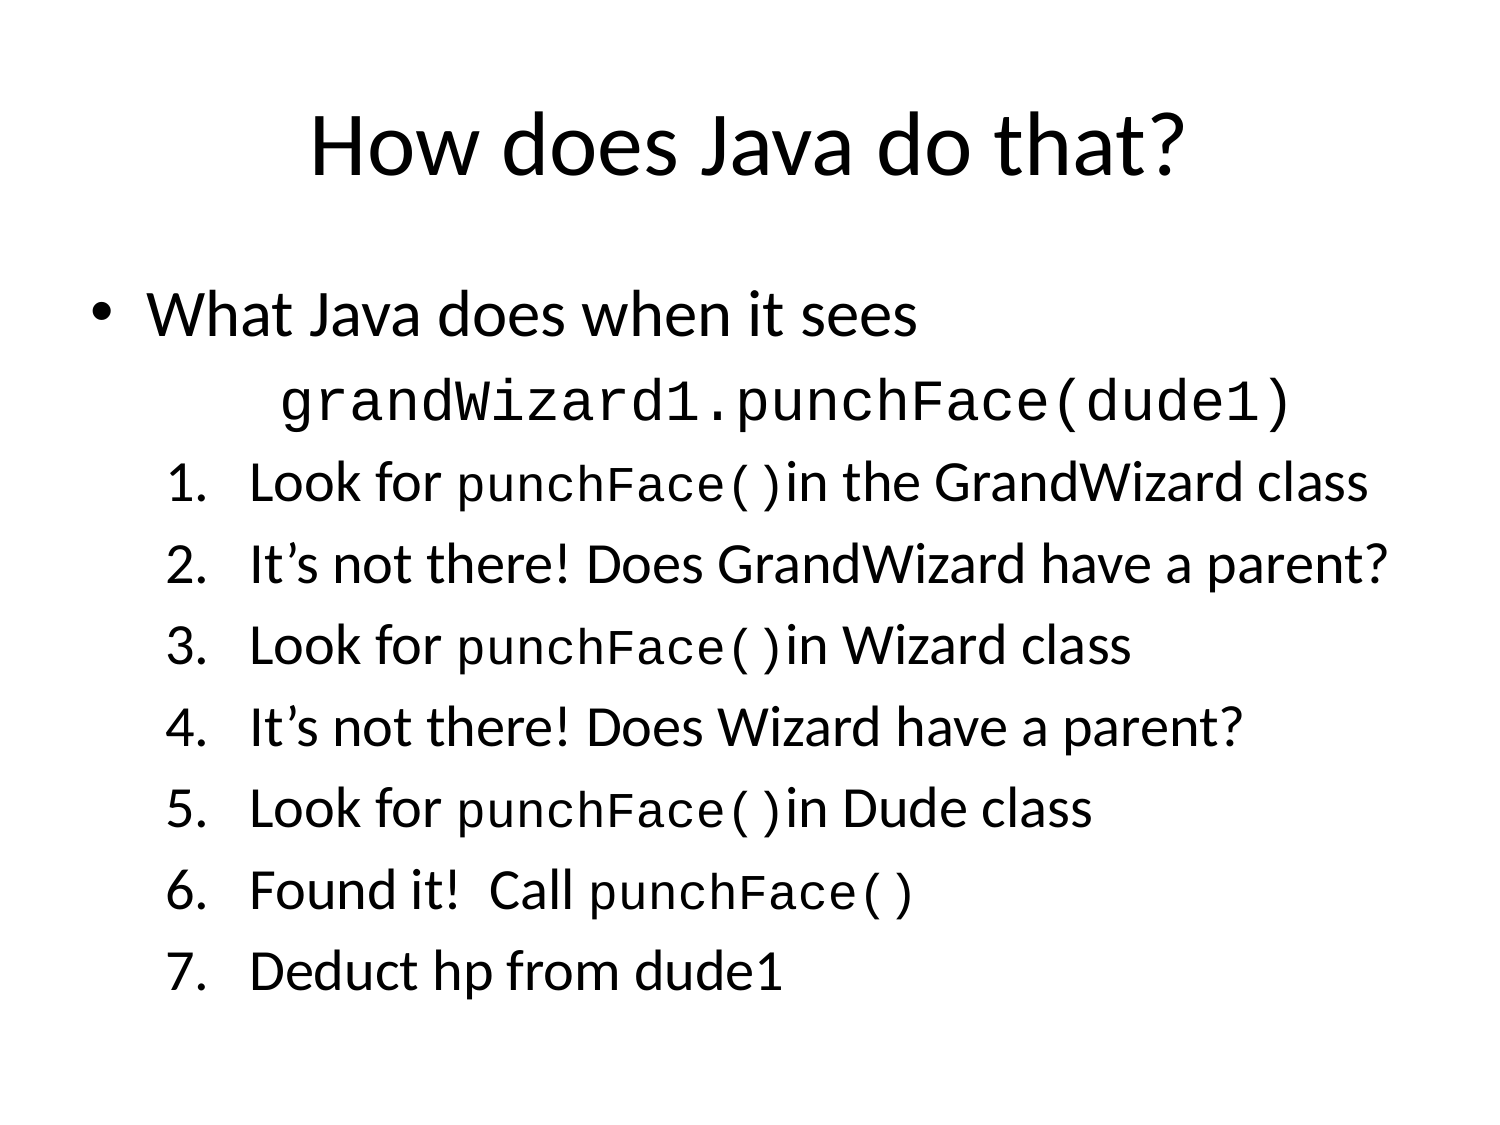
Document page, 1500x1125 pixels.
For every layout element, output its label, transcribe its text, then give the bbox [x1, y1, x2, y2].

title How does Java do that? [75, 45, 1425, 233]
list What Java does when it sees grandWizard1.punchFace(dude1) Look for punchFace()in the GrandWizard class It’s not there! Does GrandWizard have a parent? Look for punchFace()in Wizard class It’s not there! Does Wizard have a parent? Look for punchFace()in Dude class Found it! Call punchFace() Deduct hp from dude1 [75, 262, 1425, 1075]
